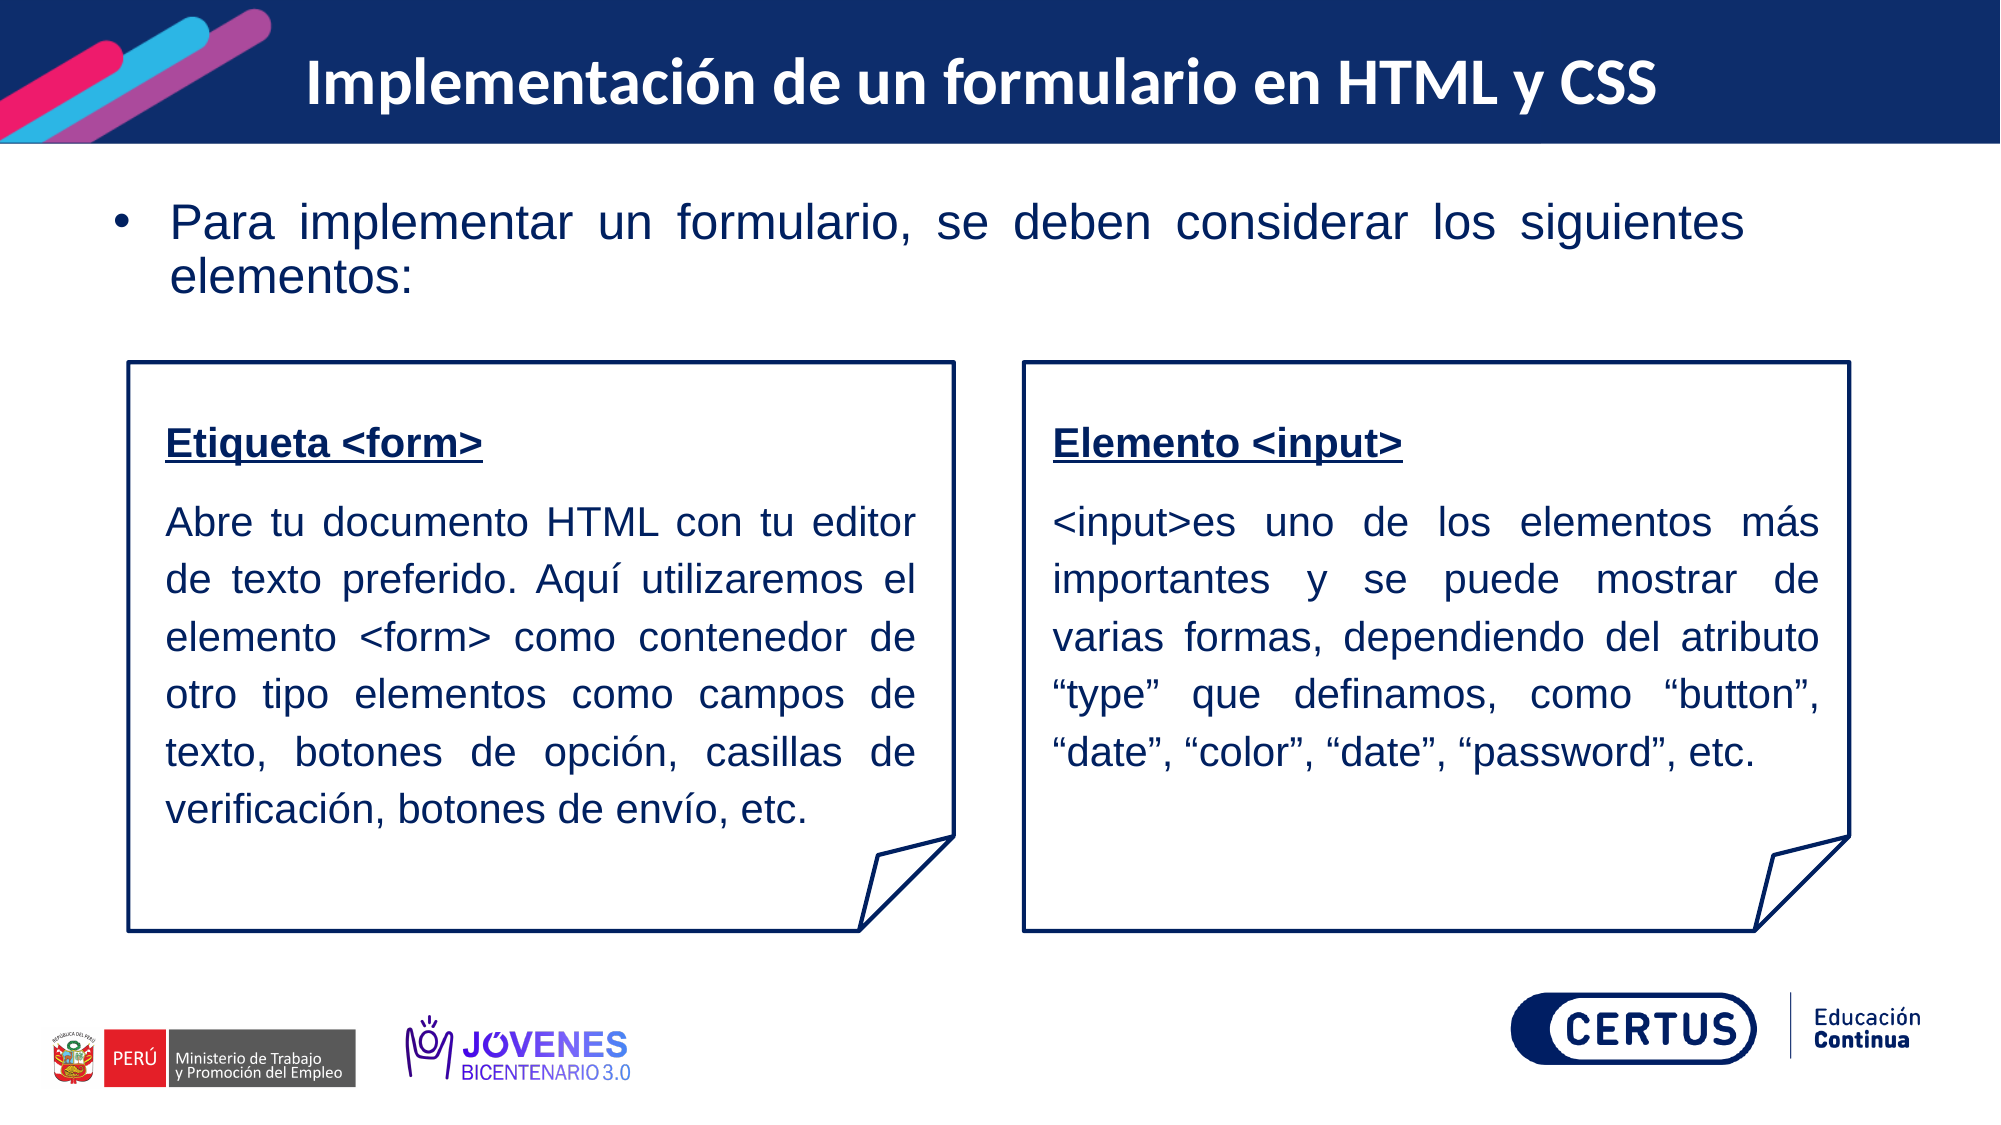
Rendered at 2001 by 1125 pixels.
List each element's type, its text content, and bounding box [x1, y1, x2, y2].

title Implementación de un formulario en HTML y CSS [290, 22, 1901, 144]
list Para implementar un formulario, se deben considerar los siguientes elementos: [79, 188, 1761, 327]
picture [0, 0, 1541, 144]
text_box [1021, 360, 1852, 934]
picture [1503, 964, 1959, 1103]
text_box [126, 360, 956, 934]
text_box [41, 986, 632, 1115]
